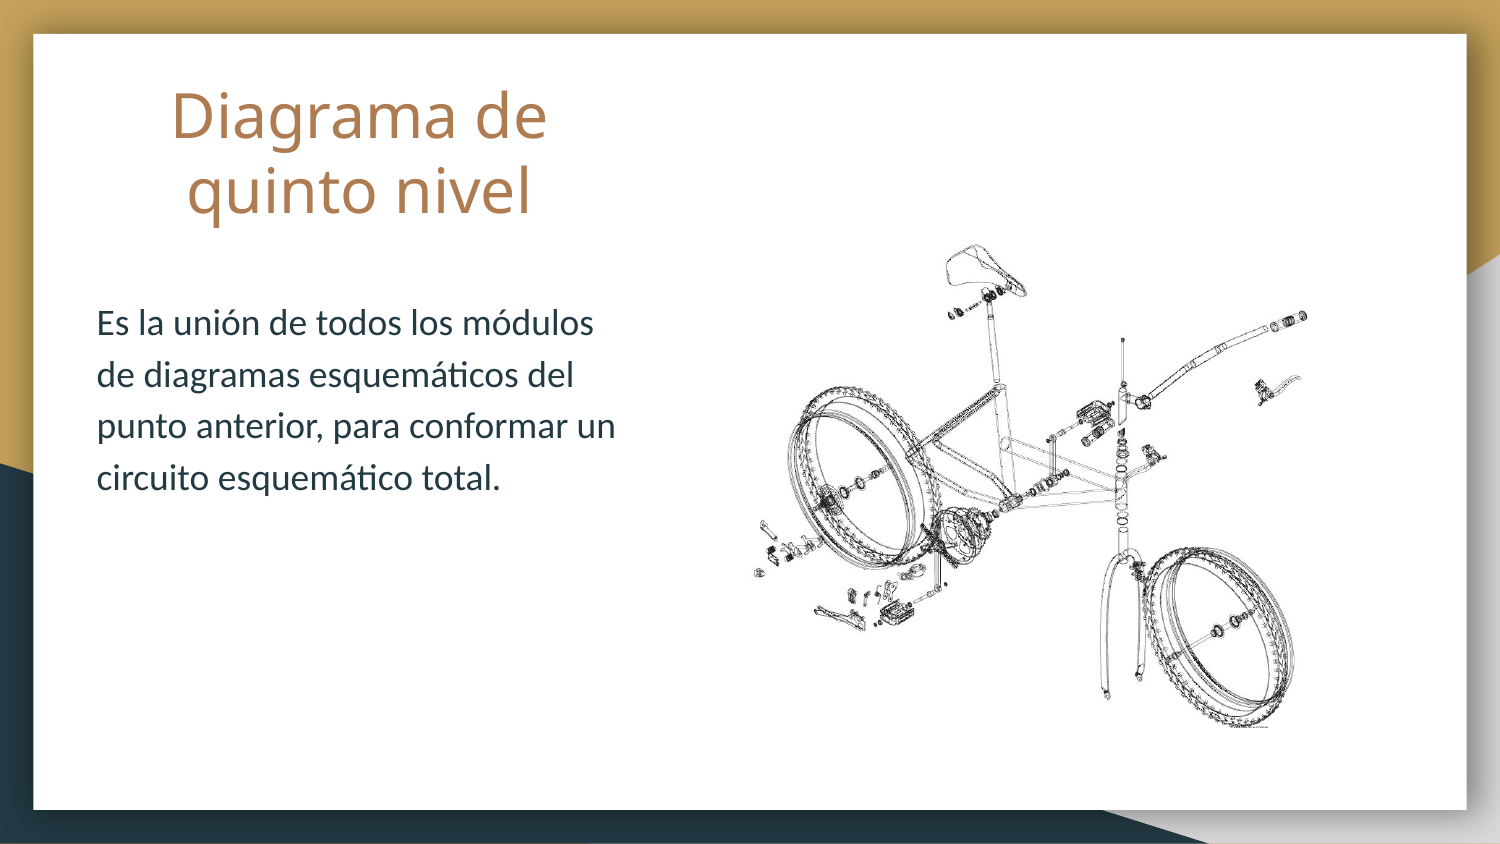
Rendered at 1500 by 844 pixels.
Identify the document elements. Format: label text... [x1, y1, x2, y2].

picture [709, 239, 1359, 729]
list Es la unión de todos los módulos de diagramas esquemáticos del punto anterior, para conformar un circuito esquemático total. [81, 276, 638, 624]
title Diagrama de quinto nivel [100, 61, 619, 218]
